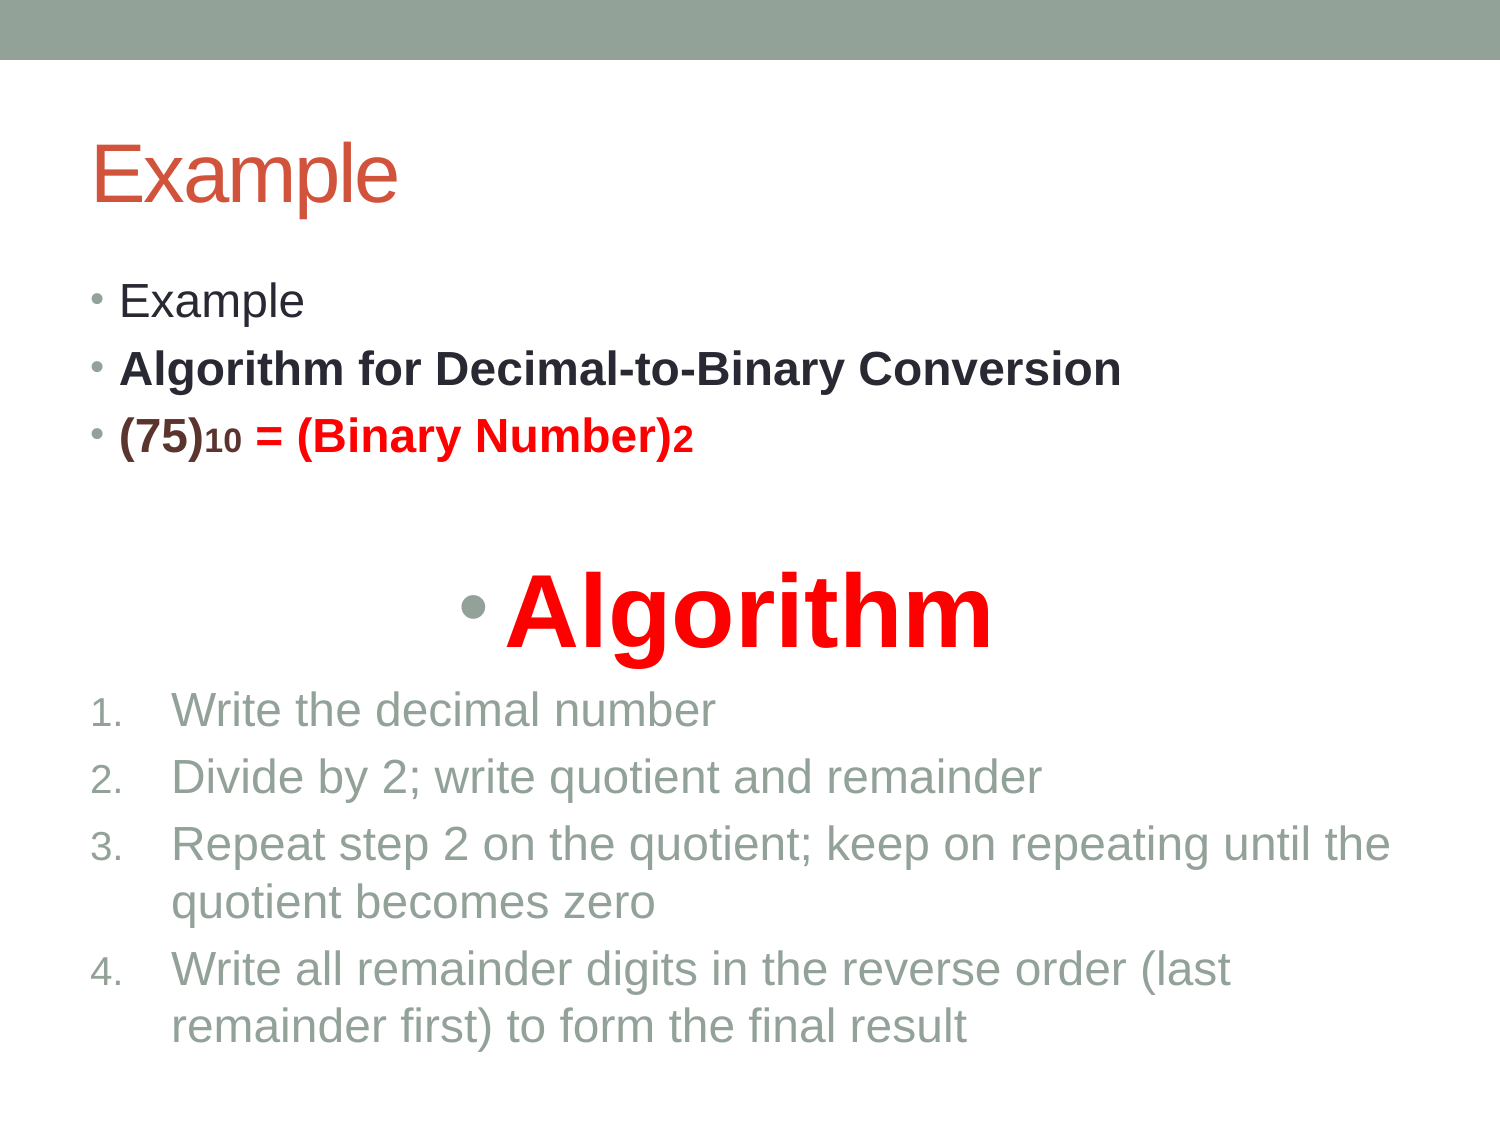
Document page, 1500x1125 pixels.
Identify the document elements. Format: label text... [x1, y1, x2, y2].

title Example [75, 87, 1425, 250]
list Example Algorithm for Decimal-to-Binary Conversion (75)10 = (Binary Number)2 Algorithm Write the decimal number Divide by 2; write quotient and remainder Repeat step 2 on the quotient; keep on repeating until the quotient becomes zero Write all remainder digits in the reverse order (last remainder first) to form the final result [75, 262, 1425, 1063]
